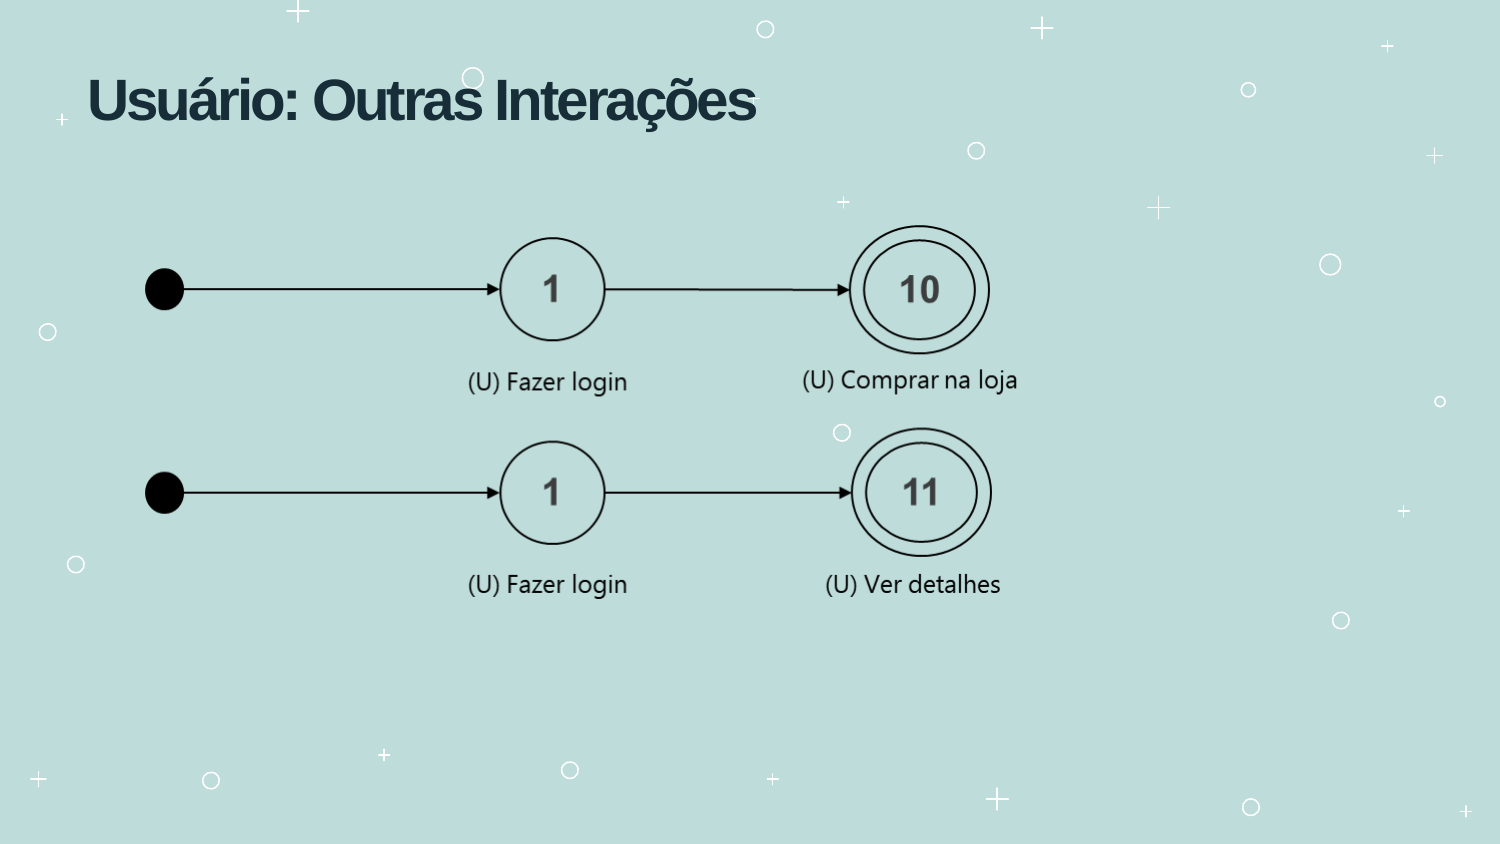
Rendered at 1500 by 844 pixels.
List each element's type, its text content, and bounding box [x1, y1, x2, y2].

text_box Usuário: Outras Interações [87, 67, 961, 269]
picture [144, 225, 1052, 619]
